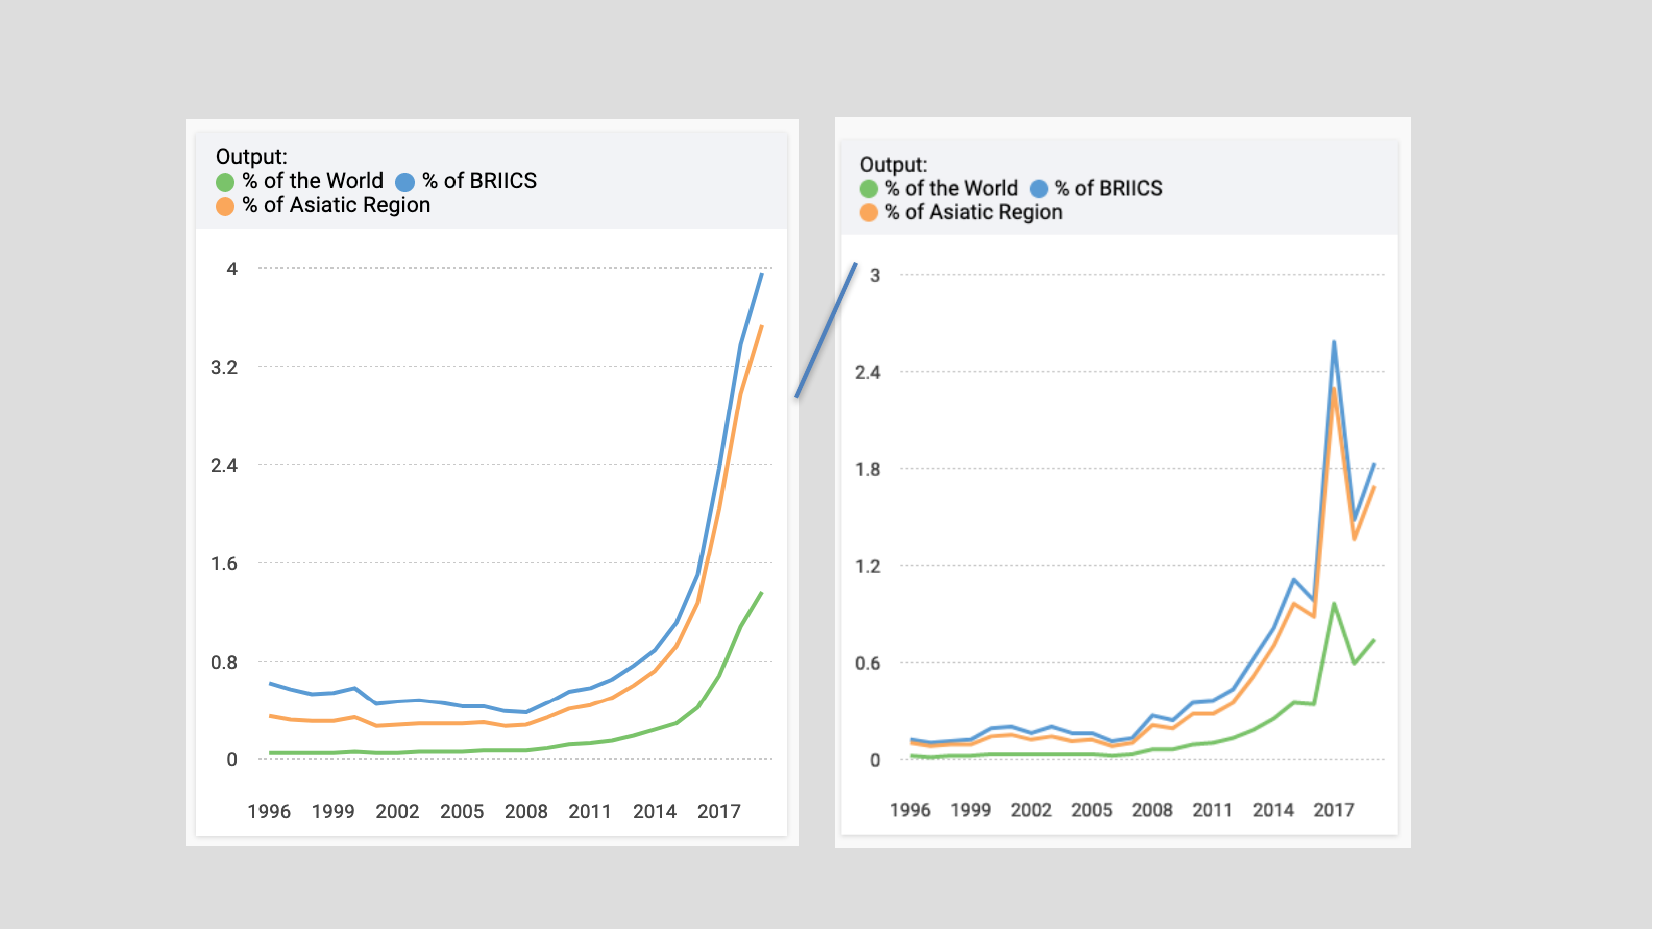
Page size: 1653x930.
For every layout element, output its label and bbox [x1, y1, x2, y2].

picture [834, 117, 1411, 848]
picture [185, 119, 799, 847]
